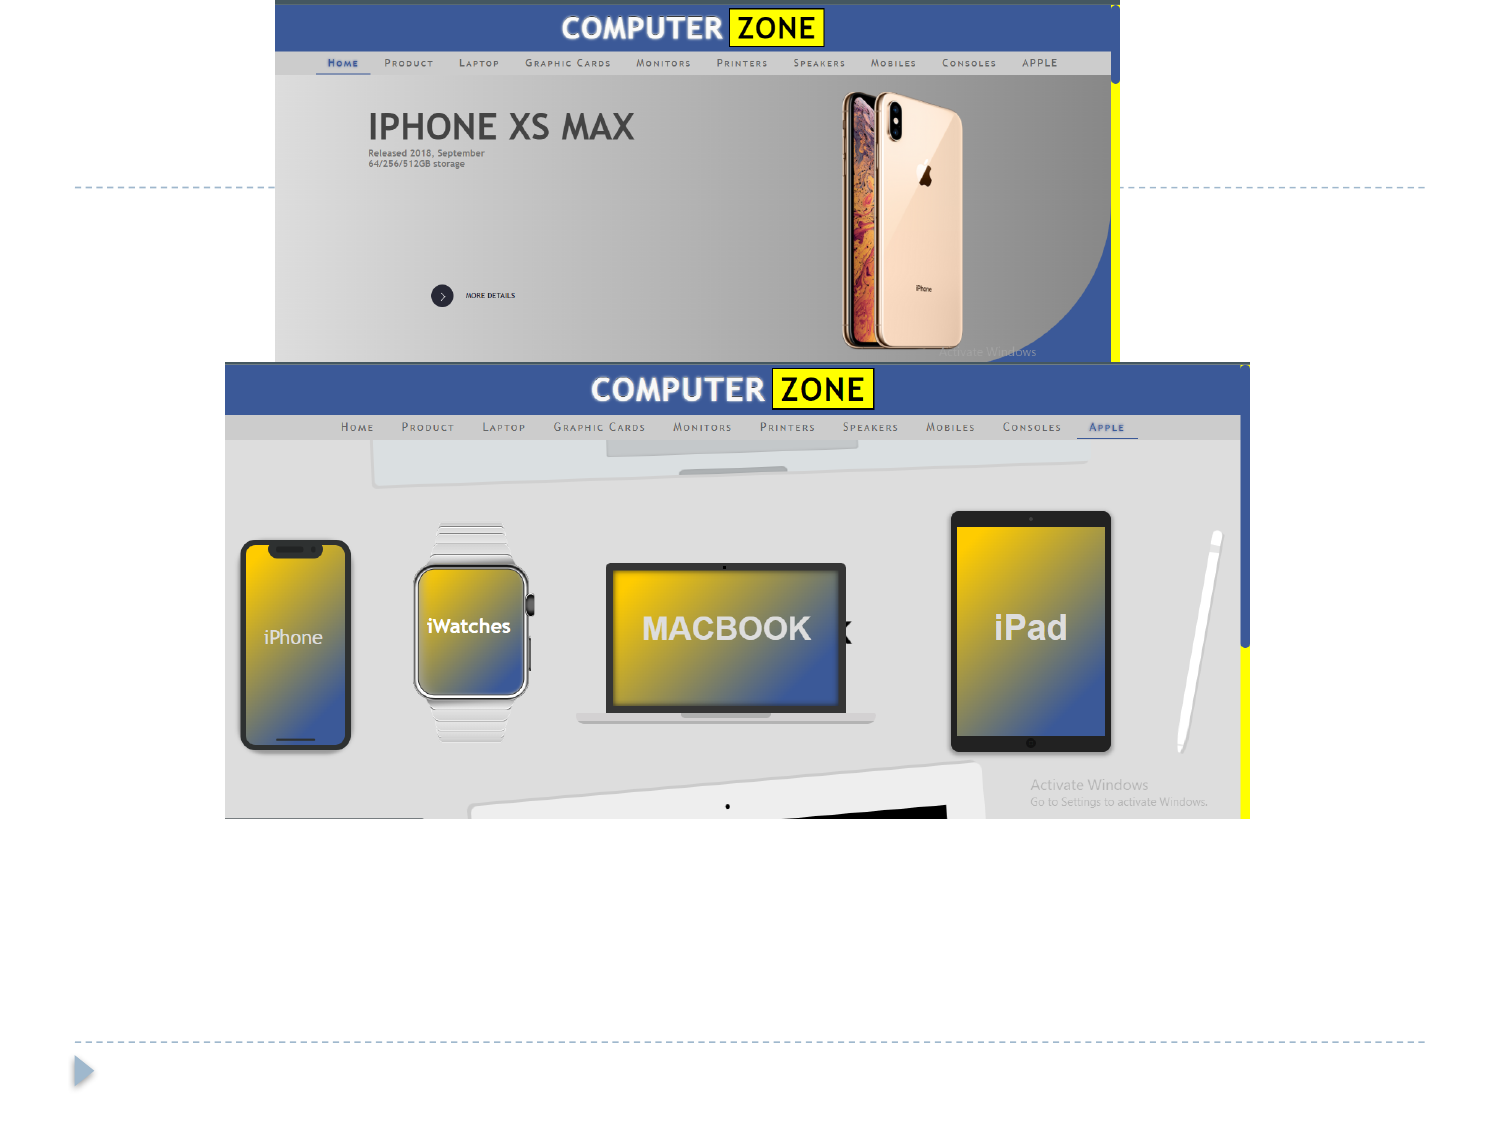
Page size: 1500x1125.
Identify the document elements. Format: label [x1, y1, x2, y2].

picture [224, 362, 1251, 820]
list [274, 0, 1121, 362]
